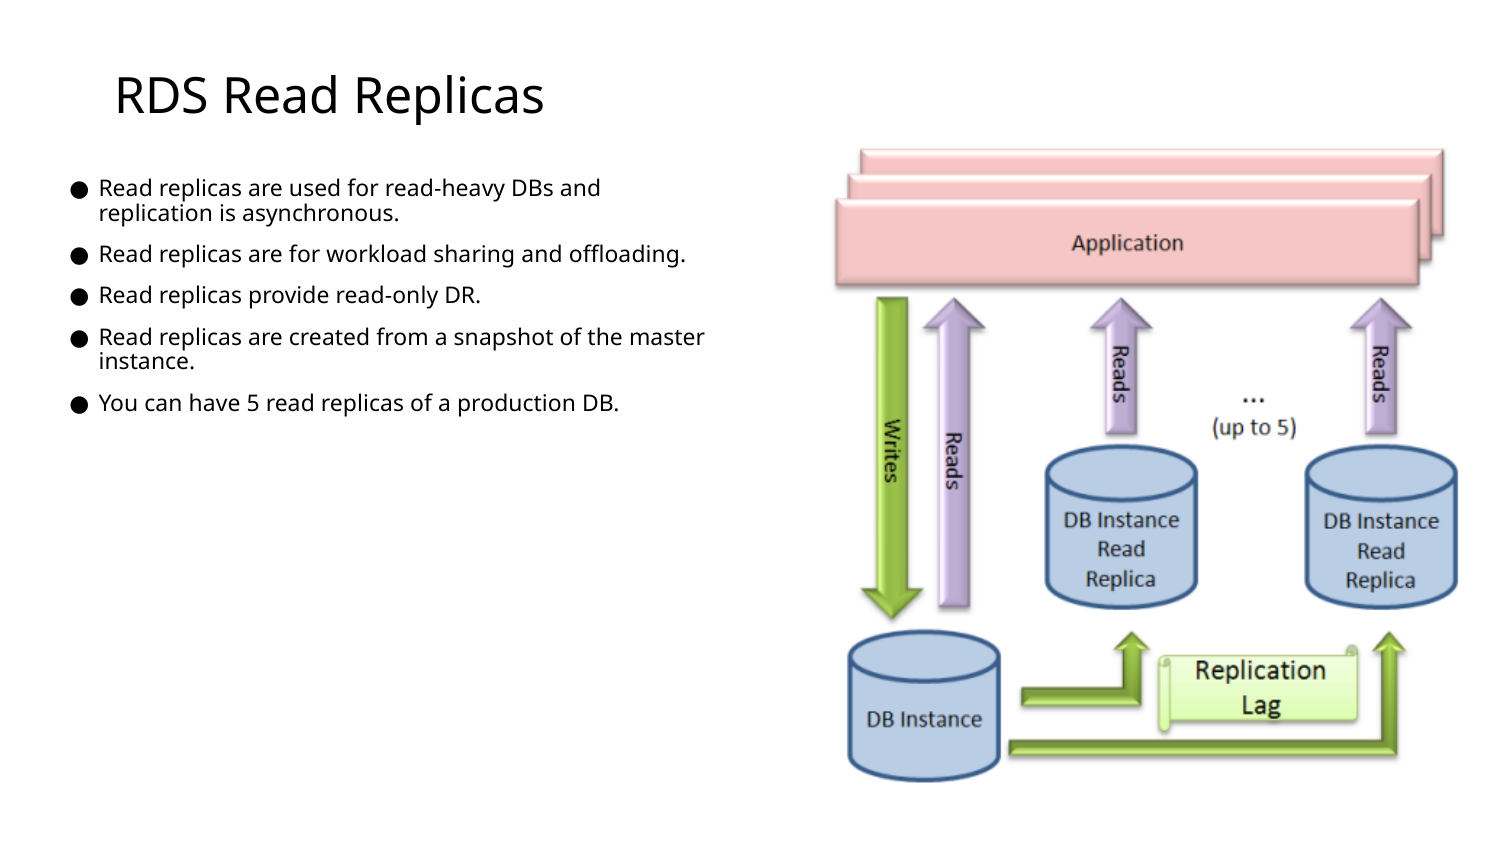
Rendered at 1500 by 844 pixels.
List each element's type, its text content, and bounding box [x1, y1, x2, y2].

picture [827, 143, 1464, 788]
title RDS Read Replicas [103, 44, 1397, 151]
list Read replicas are used for read-heavy DBs and replication is asynchronous. Read replicas are for workload sharing and offloading. Read replicas provide read-only DR. Read replicas are created from a snapshot of the master instance. You can have 5 read replicas of a production DB. [58, 171, 719, 760]
